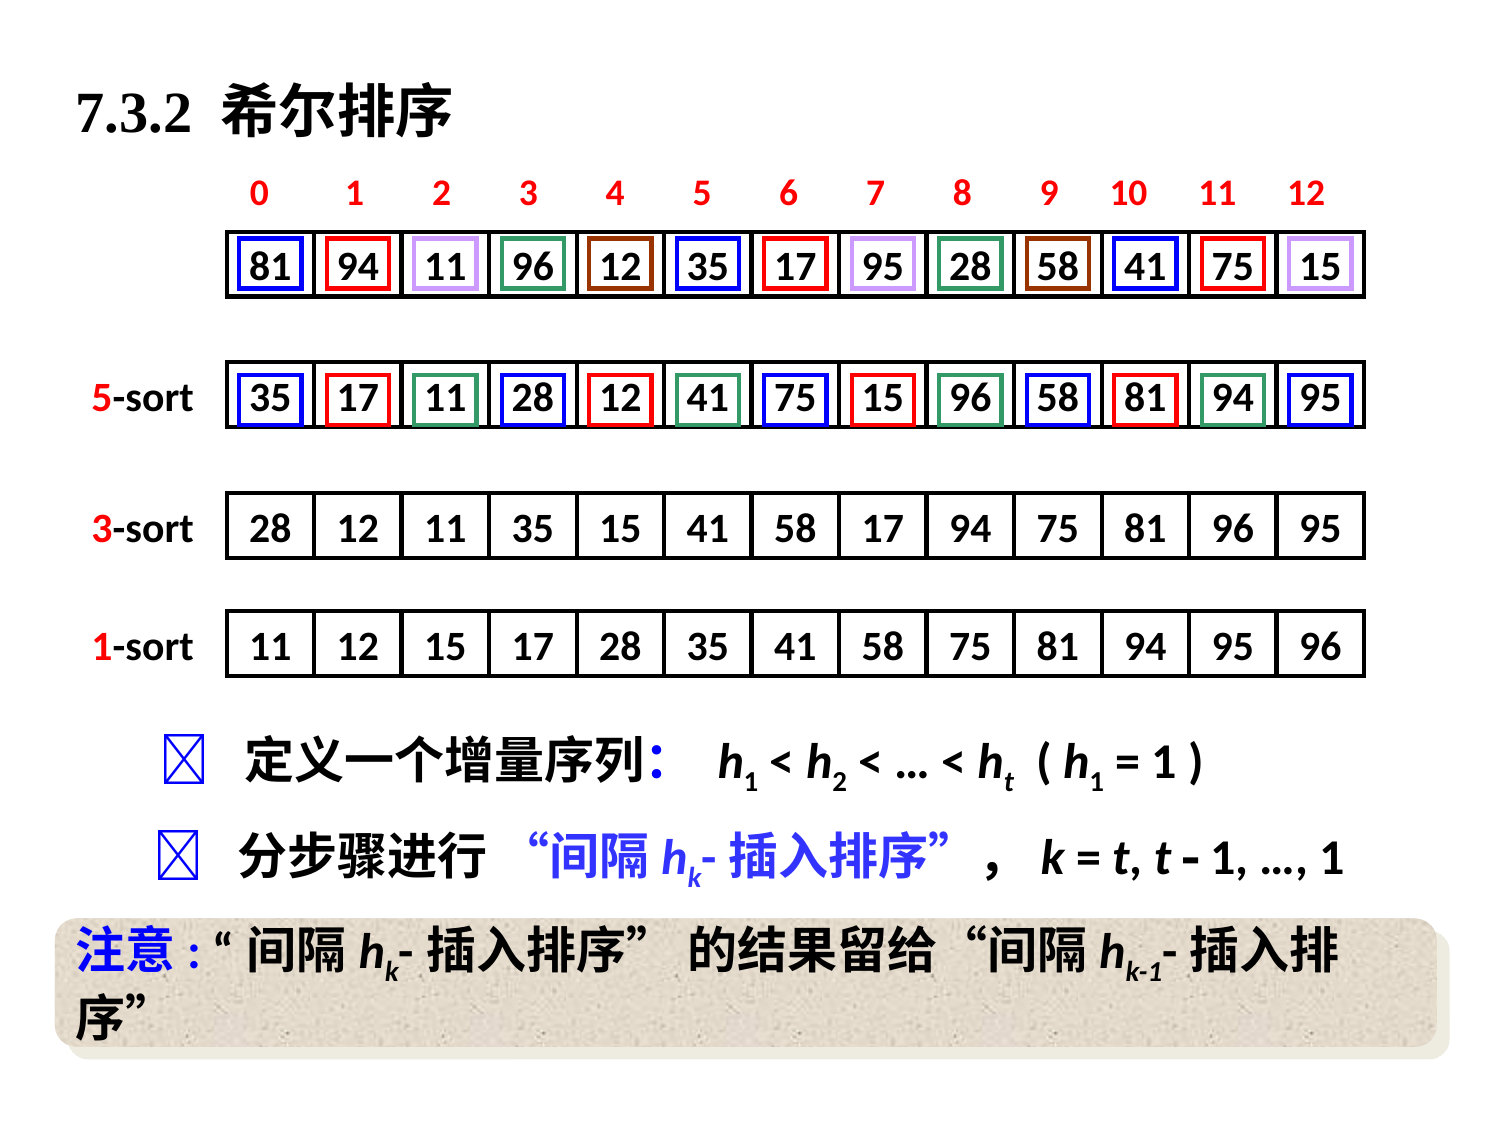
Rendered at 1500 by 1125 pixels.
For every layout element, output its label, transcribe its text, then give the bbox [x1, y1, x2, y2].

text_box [1090, 238, 1352, 289]
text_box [226, 361, 312, 432]
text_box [326, 238, 411, 289]
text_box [1190, 492, 1365, 563]
text_box 注意: “间隔hk-插入排序” 的结果留给“间隔hk-1-插入排序” [54, 918, 1437, 1047]
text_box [588, 238, 1090, 289]
text_box  定义一个增量序列： h1 < h2 < … < ht ( h1 = 1 ) [159, 721, 1238, 805]
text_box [413, 238, 499, 289]
text_box 3-sort [76, 493, 224, 558]
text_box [1265, 374, 1352, 425]
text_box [313, 492, 1190, 563]
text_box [226, 231, 1365, 302]
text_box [238, 374, 325, 425]
text_box 7.3.2 希尔排序 [60, 66, 469, 152]
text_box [238, 238, 324, 289]
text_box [501, 238, 586, 289]
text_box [226, 492, 312, 563]
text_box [313, 361, 400, 373]
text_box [326, 374, 412, 425]
text_box 0 1 2 3 4 5 6 7 8 9 10 11 12 [226, 160, 1376, 221]
text_box  分步骤进行 “间隔hk-插入排序”，k = t, t  1, …, 1 [153, 817, 1437, 901]
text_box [226, 611, 1365, 681]
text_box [413, 374, 1265, 425]
text_box 5-sort [76, 362, 224, 427]
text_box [401, 361, 1365, 432]
text_box 1-sort [76, 611, 224, 677]
